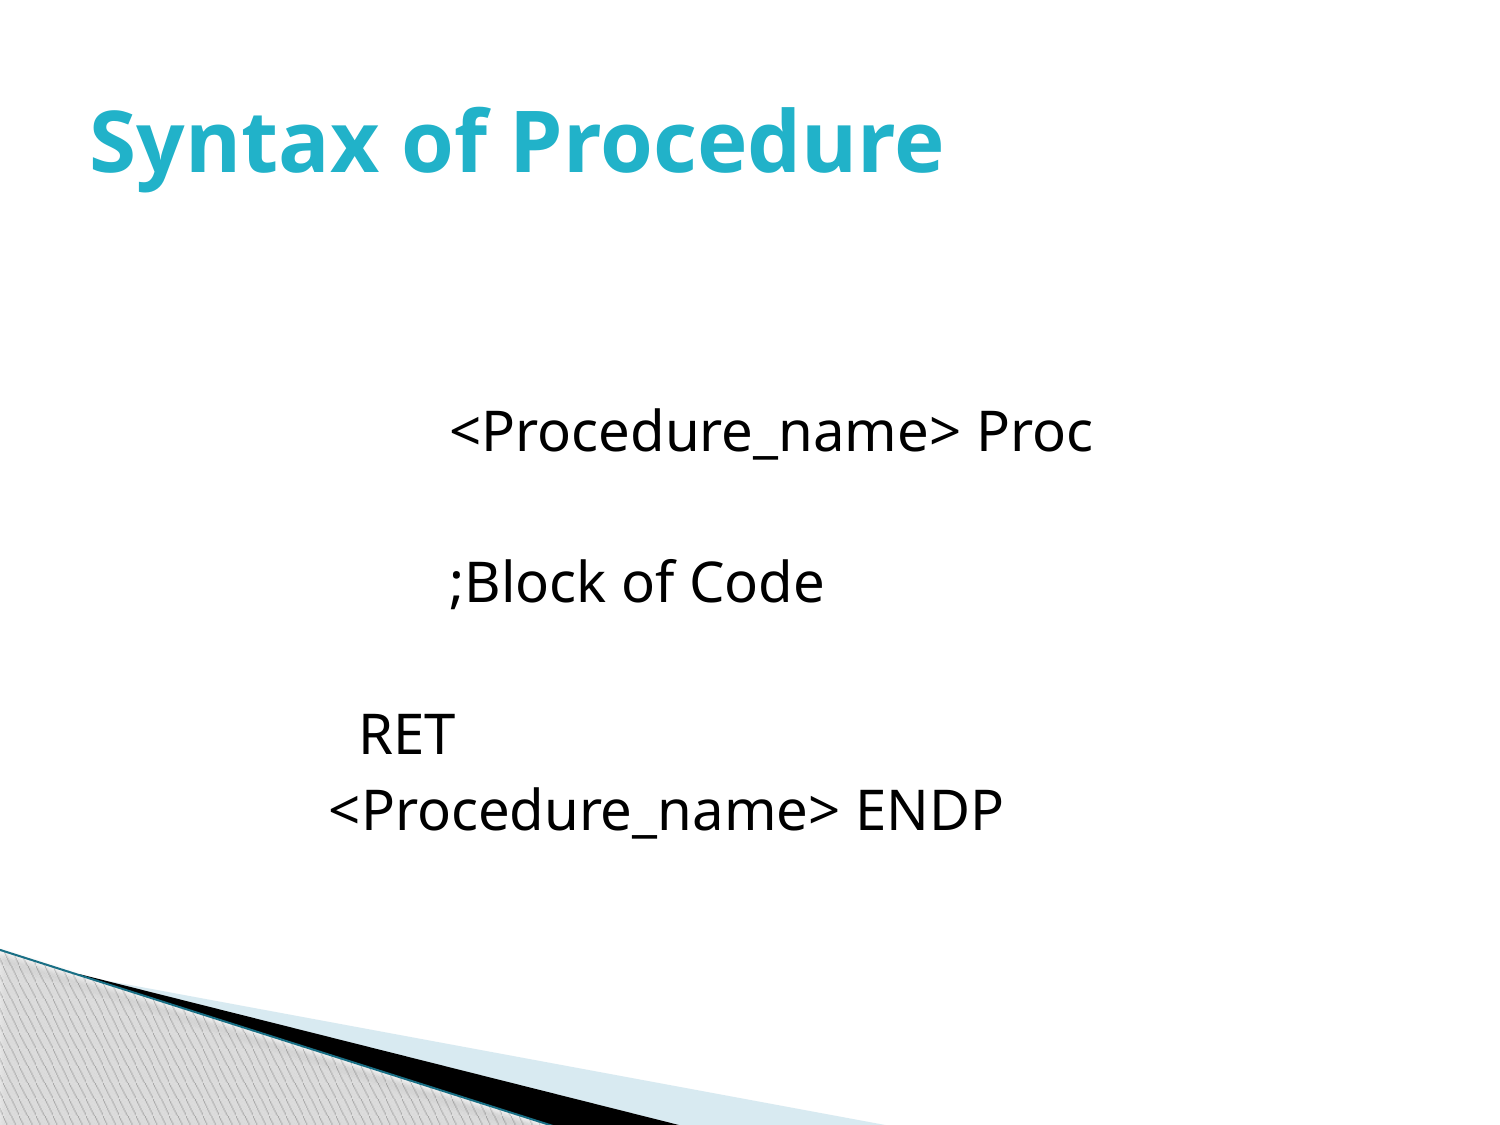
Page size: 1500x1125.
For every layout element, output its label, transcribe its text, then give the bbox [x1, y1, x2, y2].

list <Procedure_name> Proc ;Block of Code RET <Procedure_name> ENDP [75, 387, 1425, 986]
title Syntax of Procedure [75, 45, 1425, 233]
